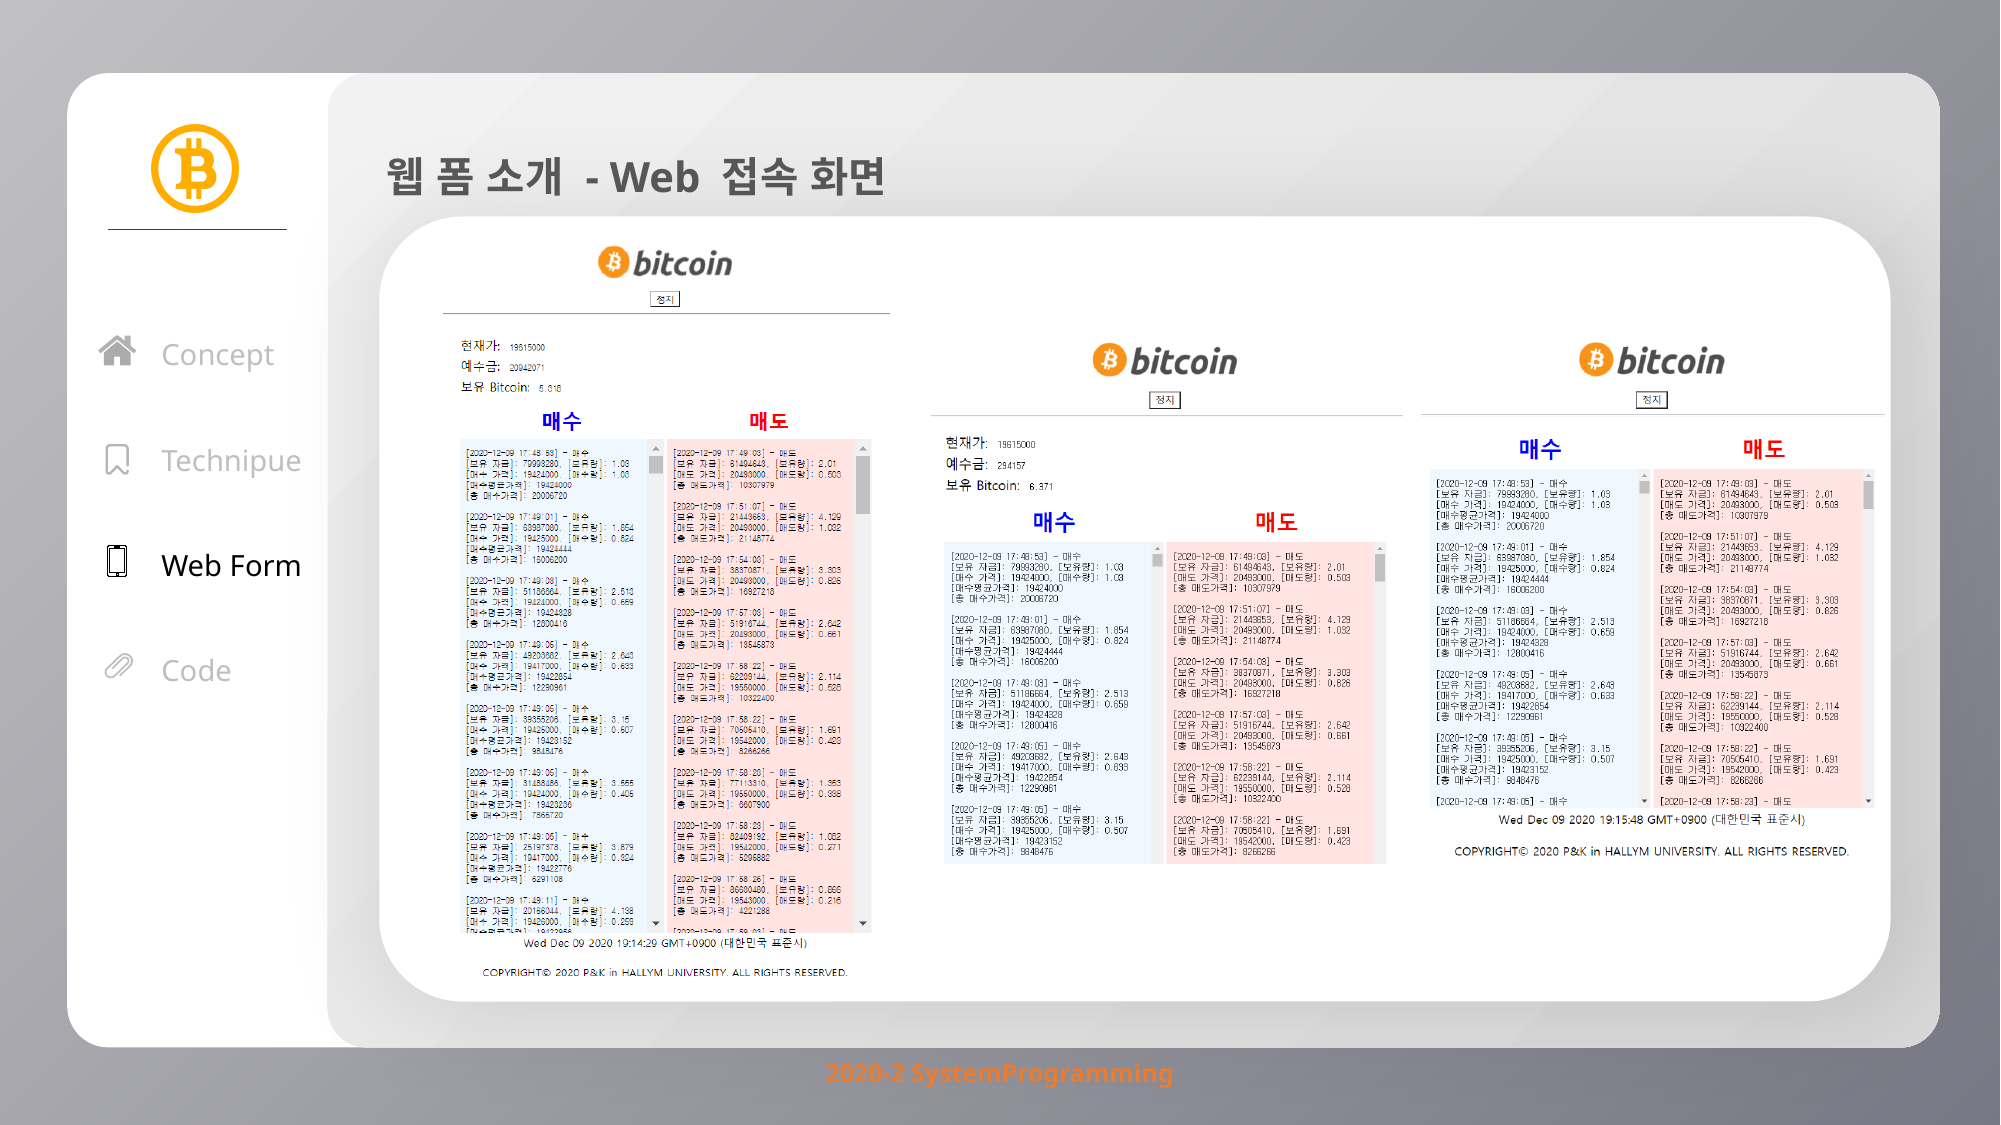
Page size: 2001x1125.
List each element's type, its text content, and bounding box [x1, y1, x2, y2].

picture [443, 233, 890, 985]
footer 2020-2 SystemProgramming [662, 1048, 1338, 1103]
picture [151, 124, 239, 213]
picture [1421, 332, 1885, 867]
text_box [67, 73, 1940, 1048]
picture [931, 329, 1403, 864]
